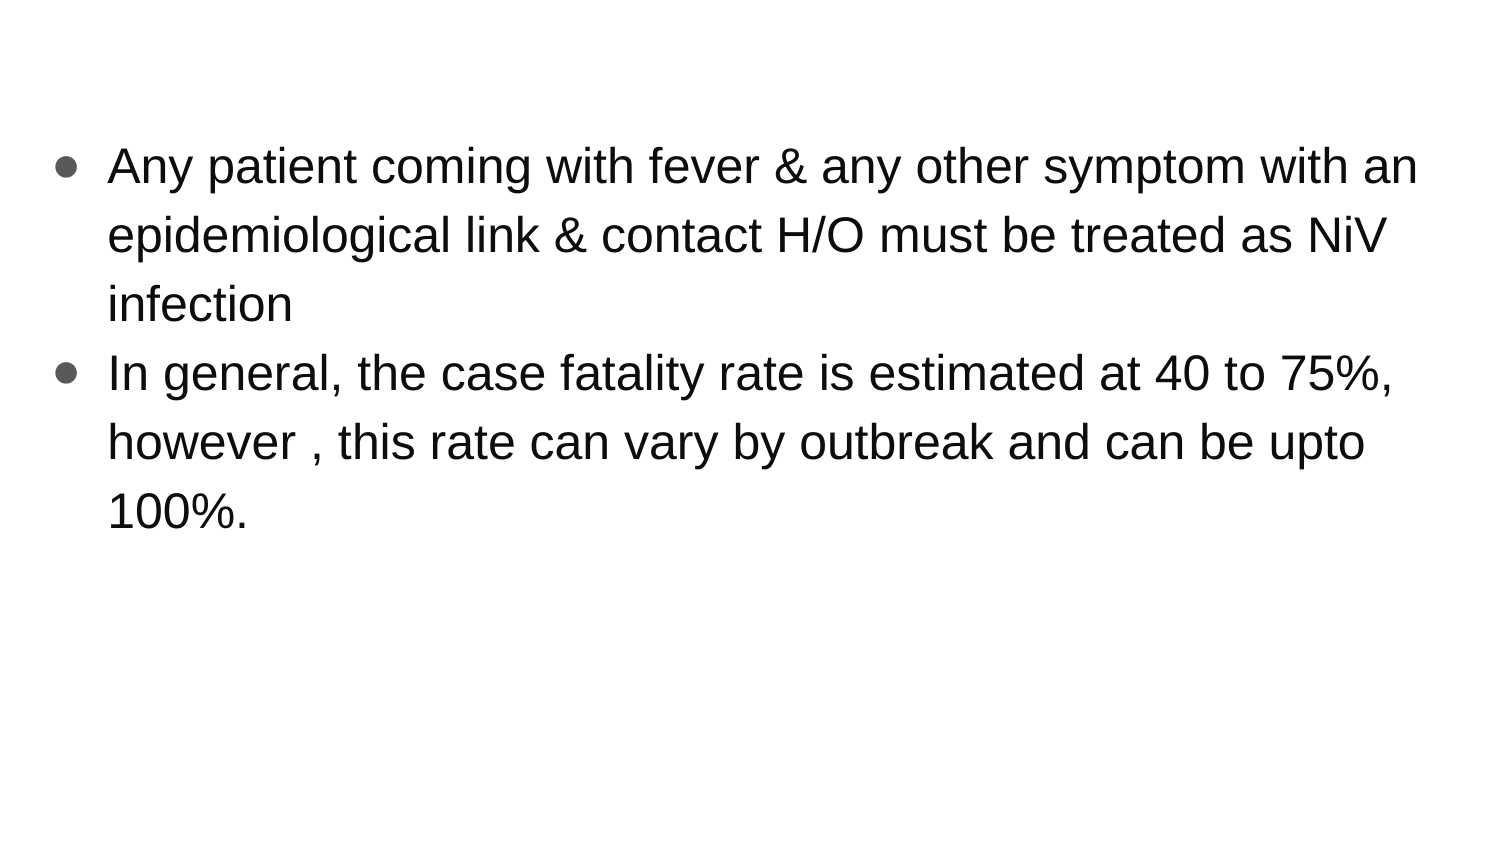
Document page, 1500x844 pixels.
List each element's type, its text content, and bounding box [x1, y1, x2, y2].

list Any patient coming with fever & any other symptom with an epidemiological link & contact H/O must be treated as NiV infection In general, the case fatality rate is estimated at 40 to 75%, however , this rate can vary by outbreak and can be upto 100%. [17, 109, 1449, 750]
